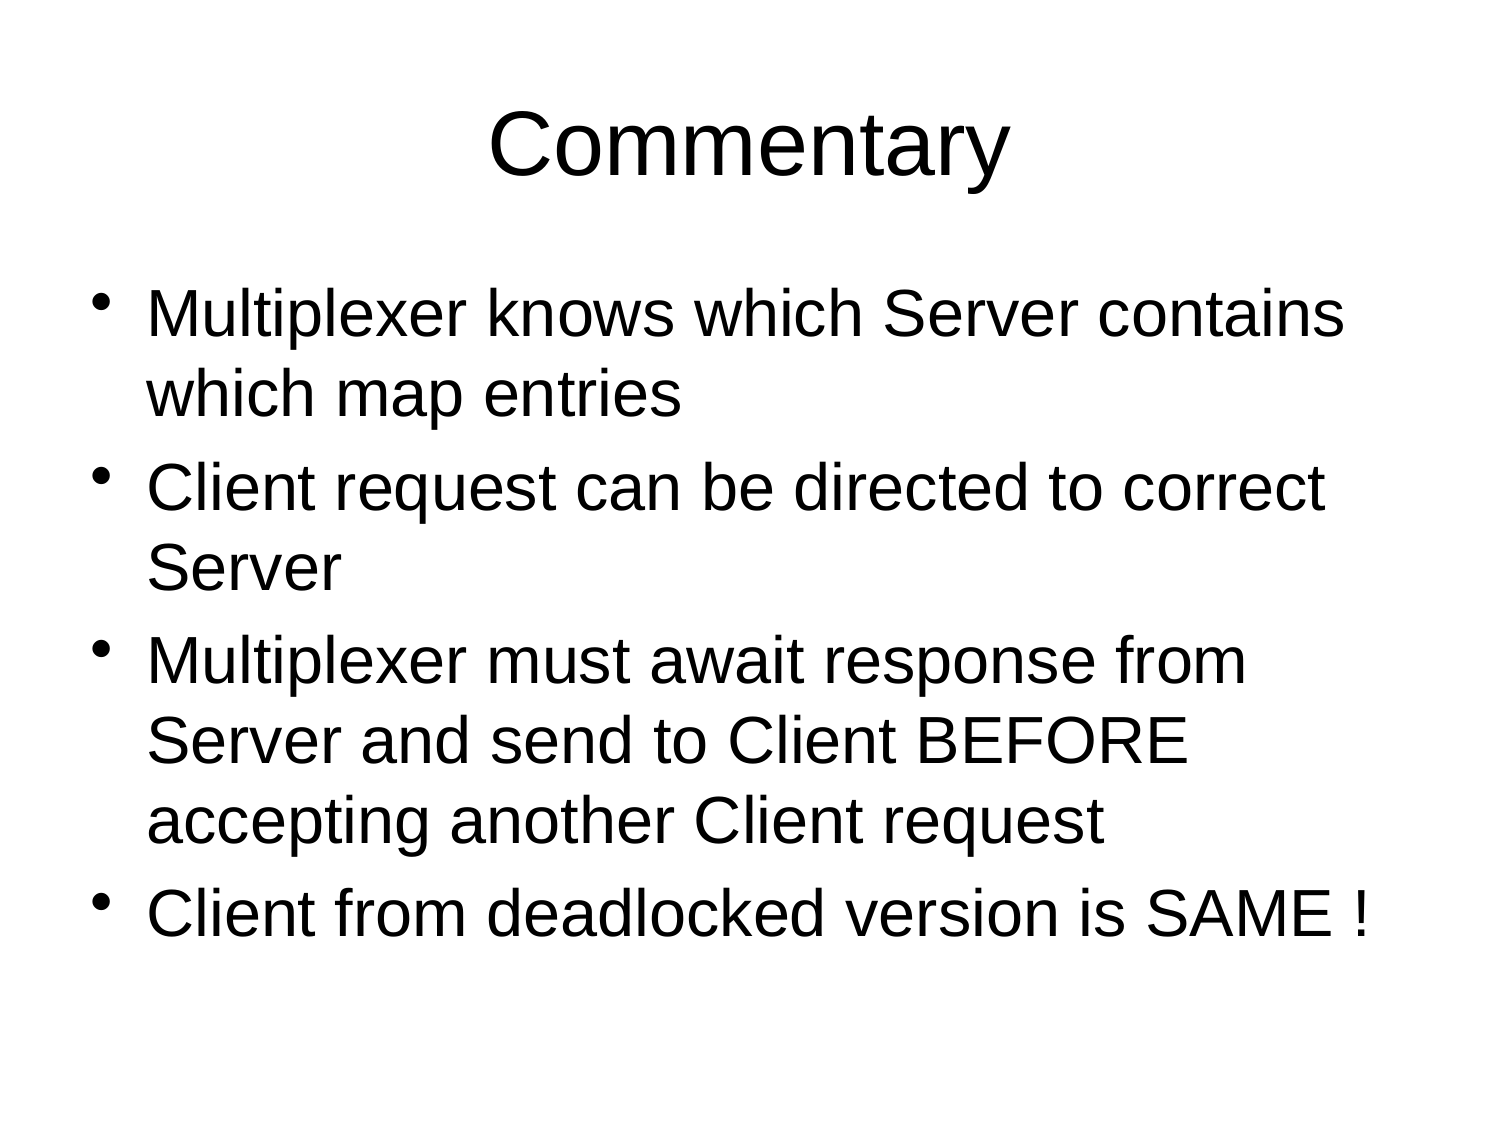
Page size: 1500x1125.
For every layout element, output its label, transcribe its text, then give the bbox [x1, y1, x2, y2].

title Commentary [74, 44, 1426, 233]
list Multiplexer knows which Server contains which map entries Client request can be directed to correct Server Multiplexer must await response from Server and send to Client BEFORE accepting another Client request Client from deadlocked version is SAME ! [74, 262, 1426, 1006]
